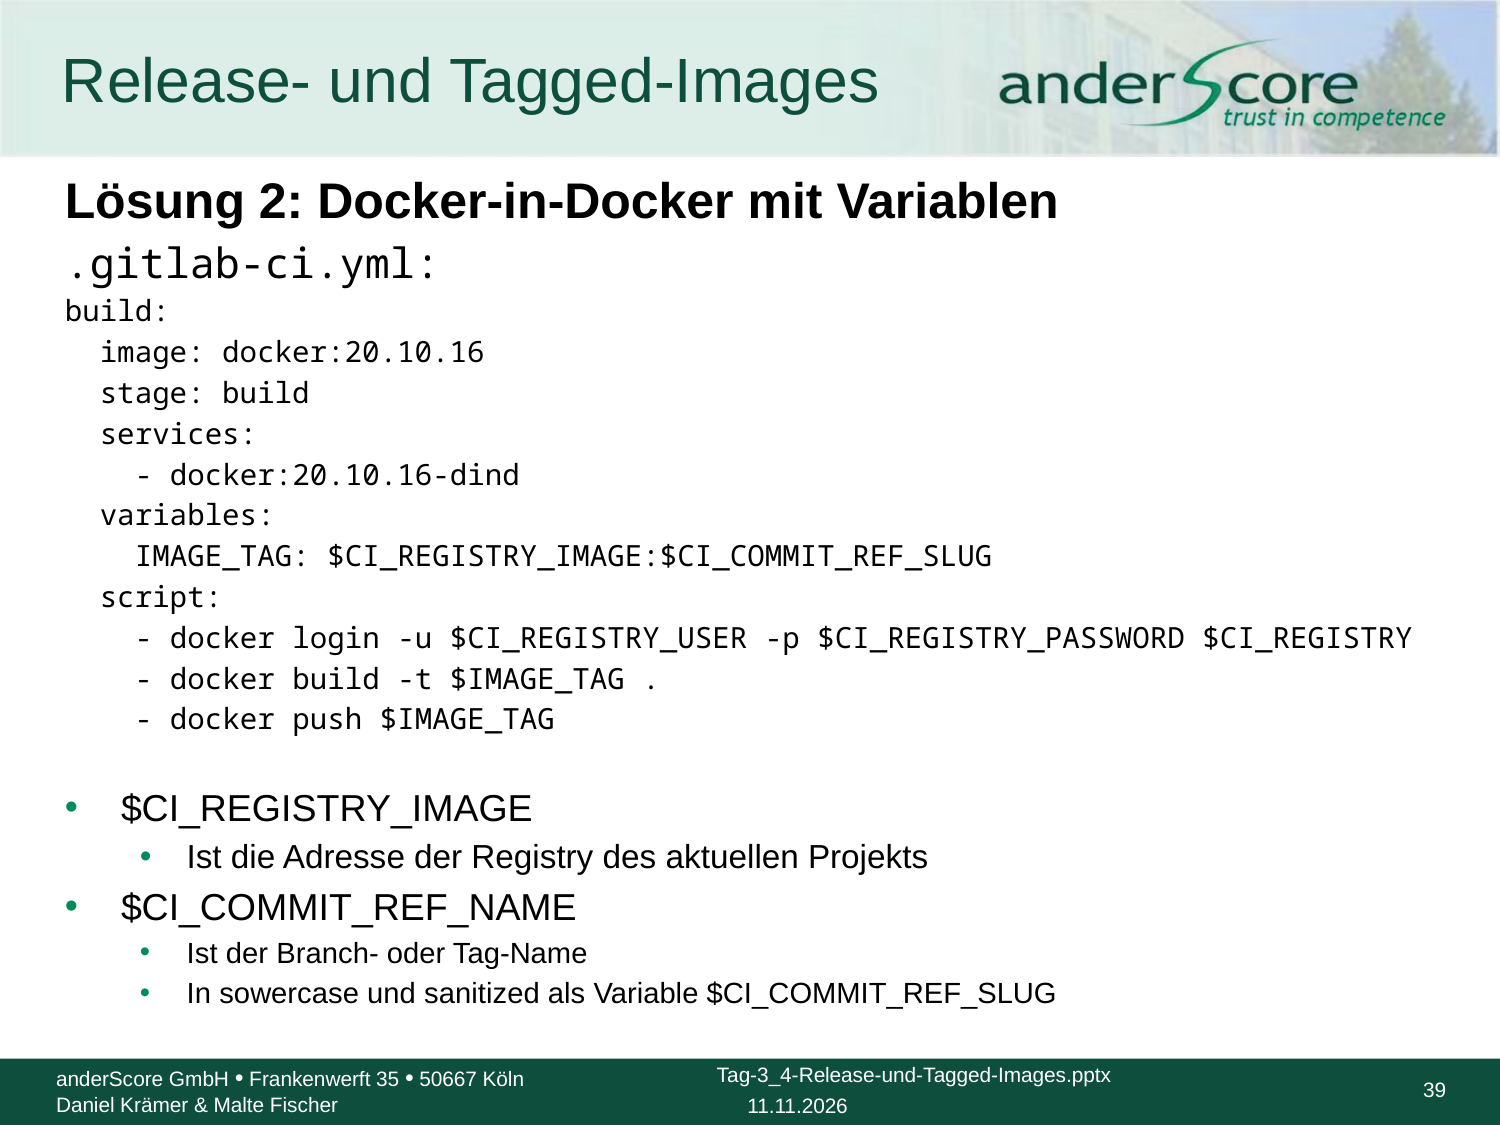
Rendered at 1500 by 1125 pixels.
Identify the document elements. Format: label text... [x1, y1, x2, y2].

list Lösung 2: Docker-in-Docker mit Variablen .gitlab-ci.yml: build: image: docker:20.10.16 stage: build services: - docker:20.10.16-dind variables: IMAGE_TAG: $CI_REGISTRY_IMAGE:$CI_COMMIT_REF_SLUG script: - docker login -u $CI_REGISTRY_USER -p $CI_REGISTRY_PASSWORD $CI_REGISTRY - docker build -t $IMAGE_TAG . - docker push $IMAGE_TAG $CI_REGISTRY_IMAGE Ist die Adresse der Registry des aktuellen Projekts $CI_COMMIT_REF_NAME Ist der Branch- oder Tag-Name In sowercase und sanitized als Variable $CI_COMMIT_REF_SLUG [49, 160, 1447, 1047]
picture [0, 0, 1500, 157]
title Release- und Tagged-Images [46, 24, 959, 141]
